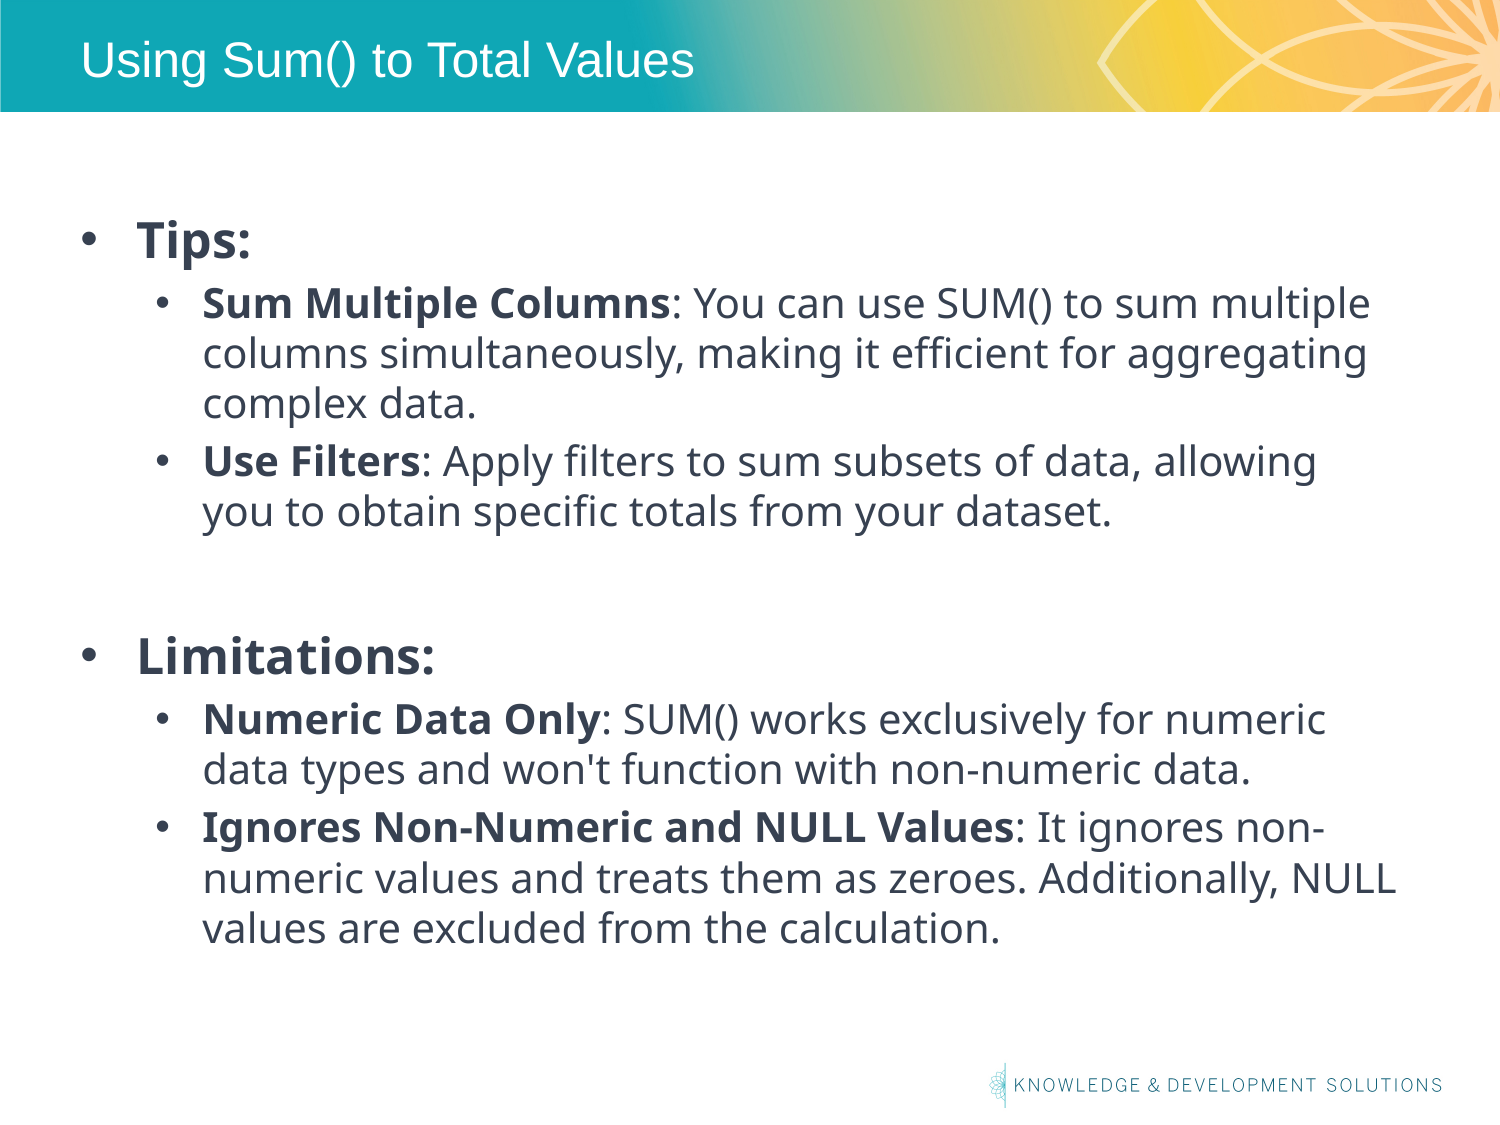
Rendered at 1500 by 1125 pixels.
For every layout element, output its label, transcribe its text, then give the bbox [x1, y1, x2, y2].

picture [0, 0, 1500, 112]
list Tips: Sum Multiple Columns: You can use SUM() to sum multiple columns simultaneously, making it efficient for aggregating complex data. Use Filters: Apply filters to sum subsets of data, allowing you to obtain specific totals from your dataset. Limitations: Numeric Data Only: SUM() works exclusively for numeric data types and won't function with non-numeric data. Ignores Non-Numeric and NULL Values: It ignores non-numeric values and treats them as zeroes. Additionally, NULL values are excluded from the calculation. [65, 200, 1416, 1022]
picture [971, 1051, 1500, 1125]
title Using Sum() to Total Values [65, 19, 1416, 90]
